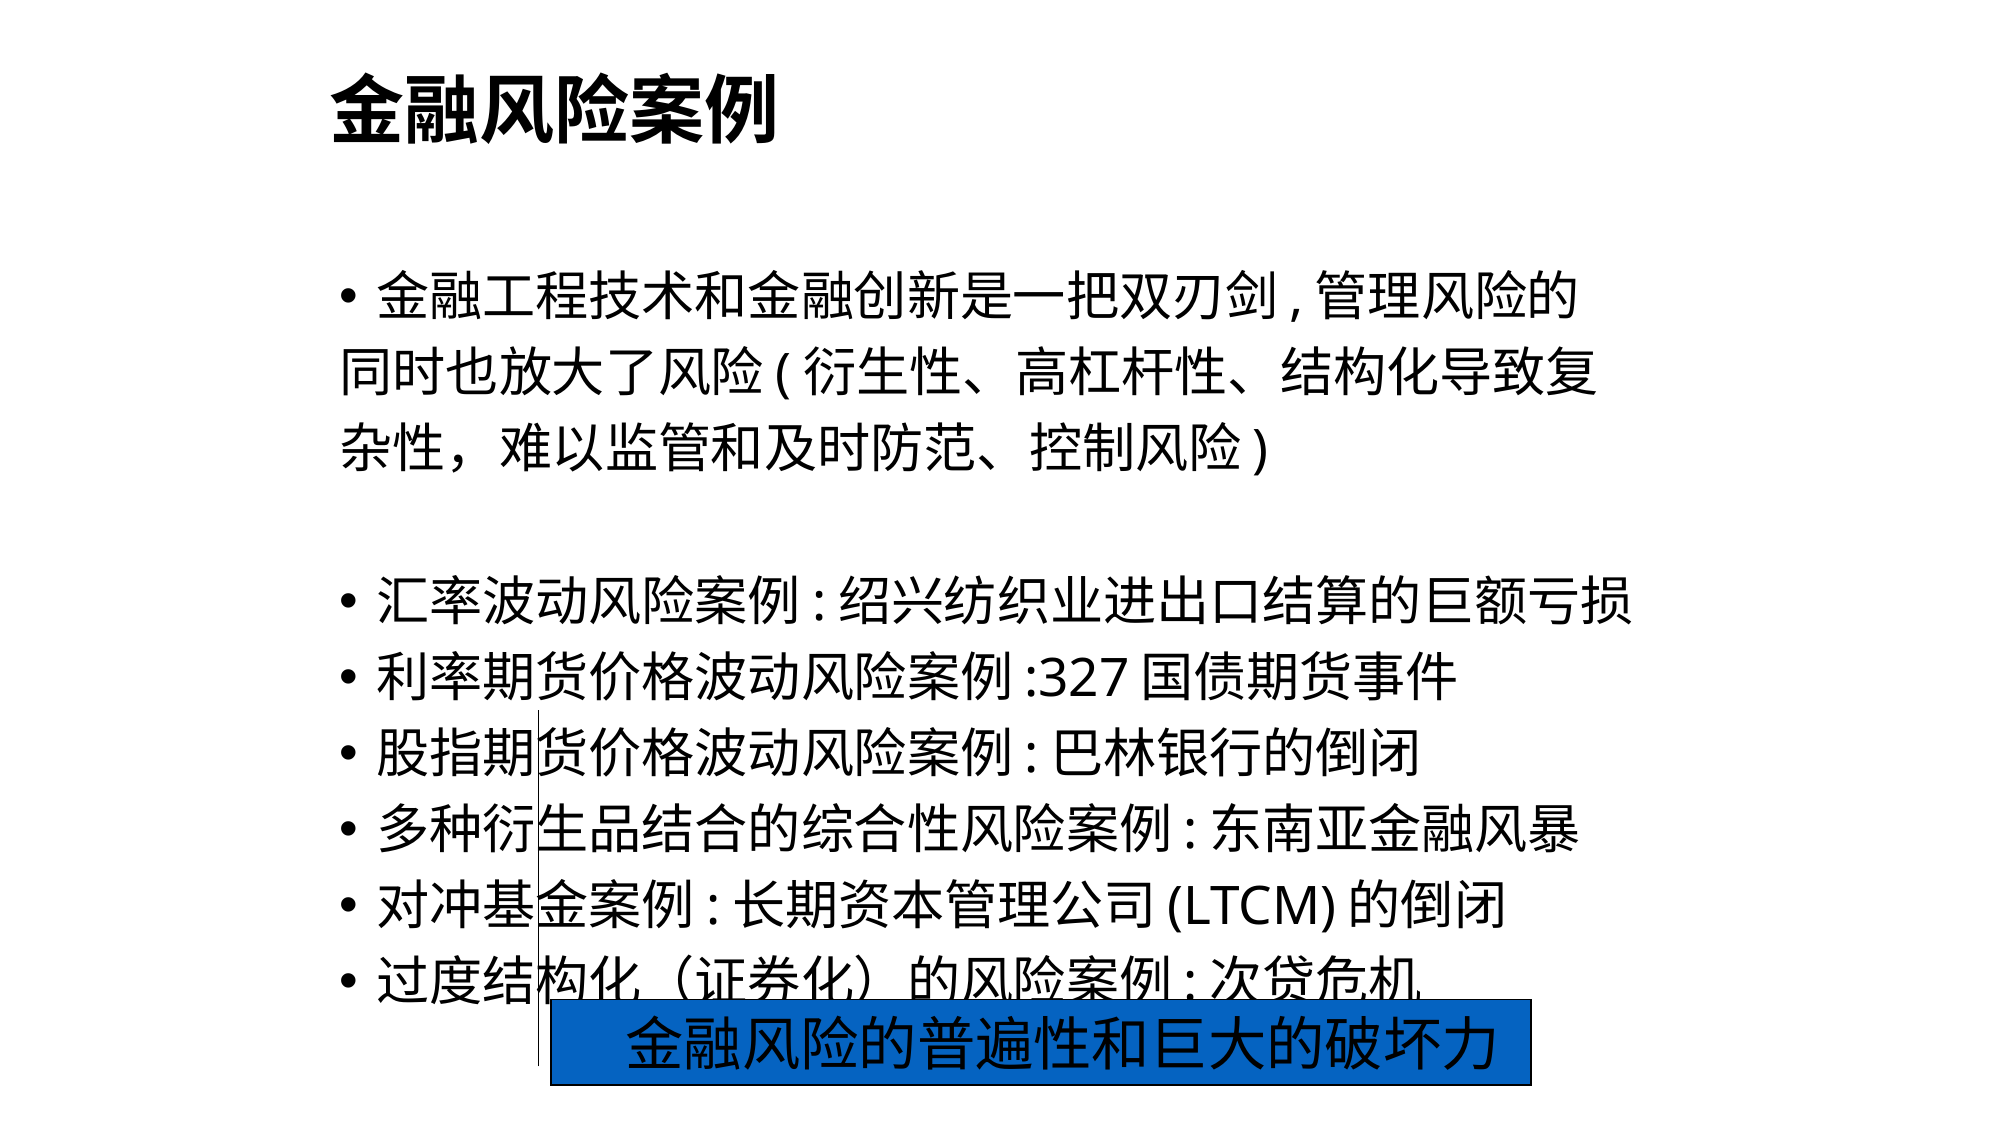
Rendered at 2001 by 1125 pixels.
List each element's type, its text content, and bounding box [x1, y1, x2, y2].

list 金融工程技术和金融创新是一把双刃剑,管理风险的 同时也放大了风险(衍生性、高杠杆性、结构化导致复 杂性，难以监管和及时防范、控制风险) 汇率波动风险案例:绍兴纺织业进出口结算的巨额亏损 利率期货价格波动风险案例:327国债期货事件 股指期货价格波动风险案例:巴林银行的倒闭 多种衍生品结合的综合性风险案例:东南亚金融风暴 对冲基金案例:长期资本管理公司(LTCM)的倒闭 过度结构化（证券化）的风险案例:次贷危机 [324, 262, 1662, 1062]
text_box 金融风险的普遍性和巨大的破坏力 [550, 999, 1532, 1086]
text_box 金融风险案例 [314, 54, 1437, 160]
